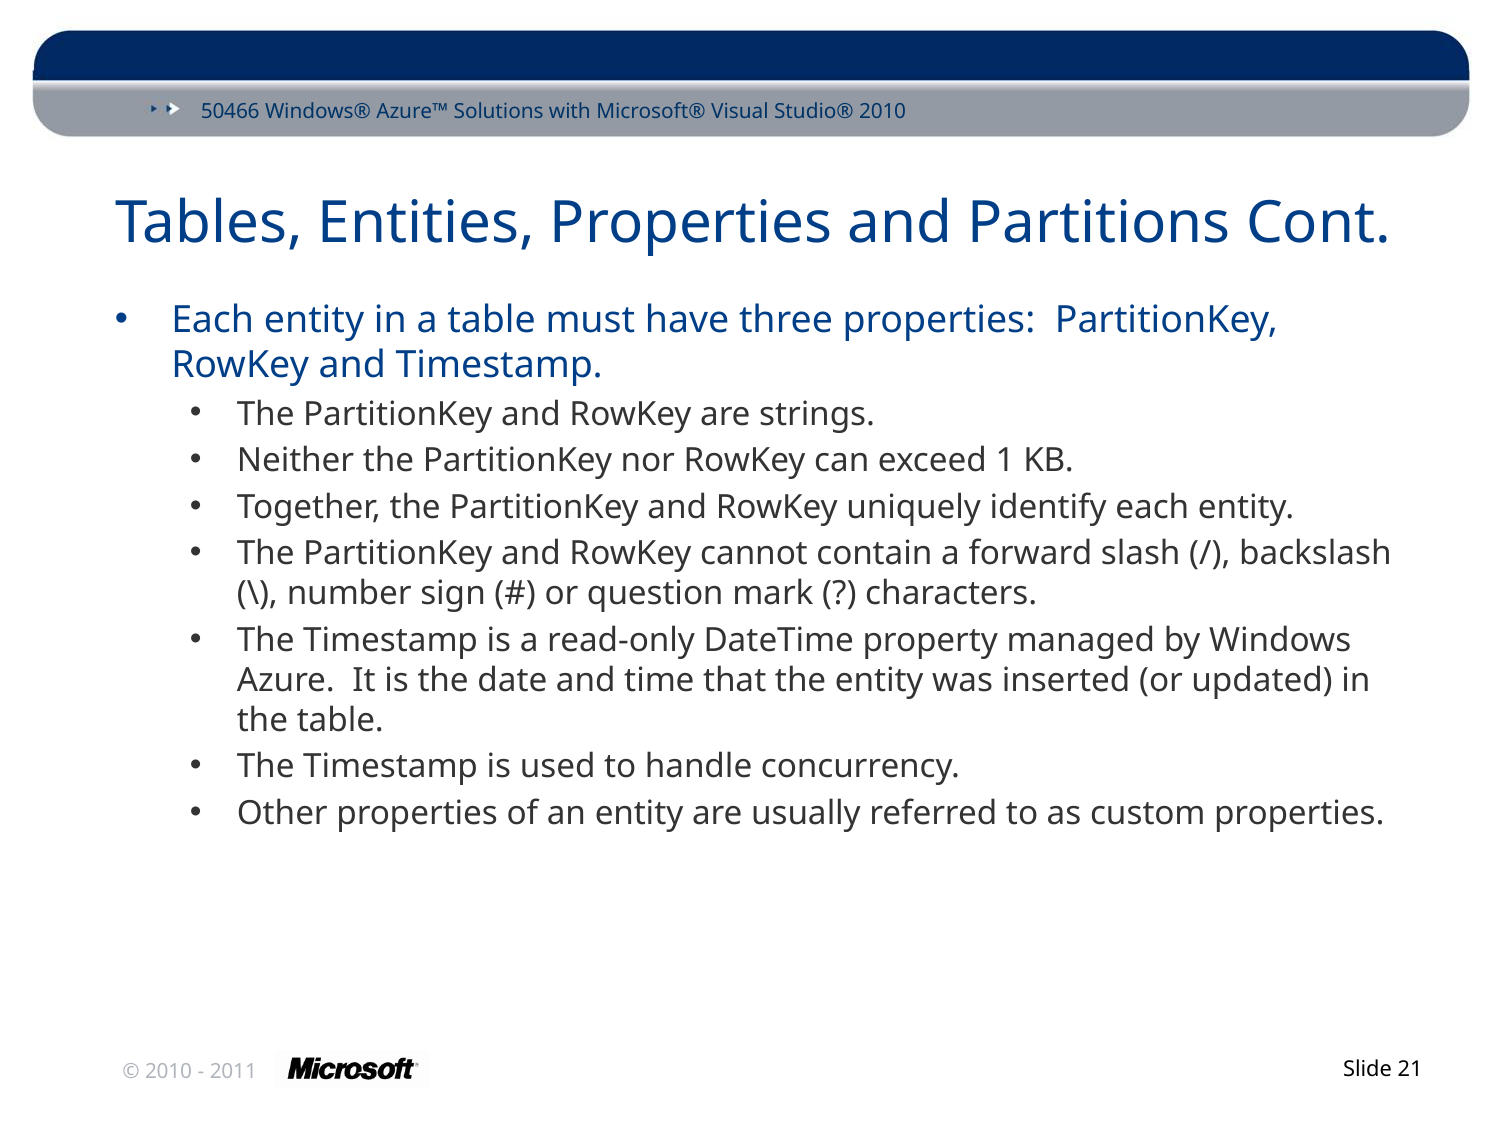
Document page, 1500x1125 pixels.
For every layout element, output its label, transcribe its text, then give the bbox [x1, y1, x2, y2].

picture [0, 1, 1500, 159]
list Each entity in a table must have three properties: PartitionKey, RowKey and Timestamp. The PartitionKey and RowKey are strings. Neither the PartitionKey nor RowKey can exceed 1 KB. Together, the PartitionKey and RowKey uniquely identify each entity. The PartitionKey and RowKey cannot contain a forward slash (/), backslash (\), number sign (#) or question mark (?) characters. The Timestamp is a read-only DateTime property managed by Windows Azure. It is the date and time that the entity was inserted (or updated) in the table. The Timestamp is used to handle concurrency. Other properties of an entity are usually referred to as custom properties. [99, 287, 1433, 1025]
picture [275, 1050, 429, 1088]
title Tables, Entities, Properties and Partitions Cont. [100, 143, 1433, 262]
